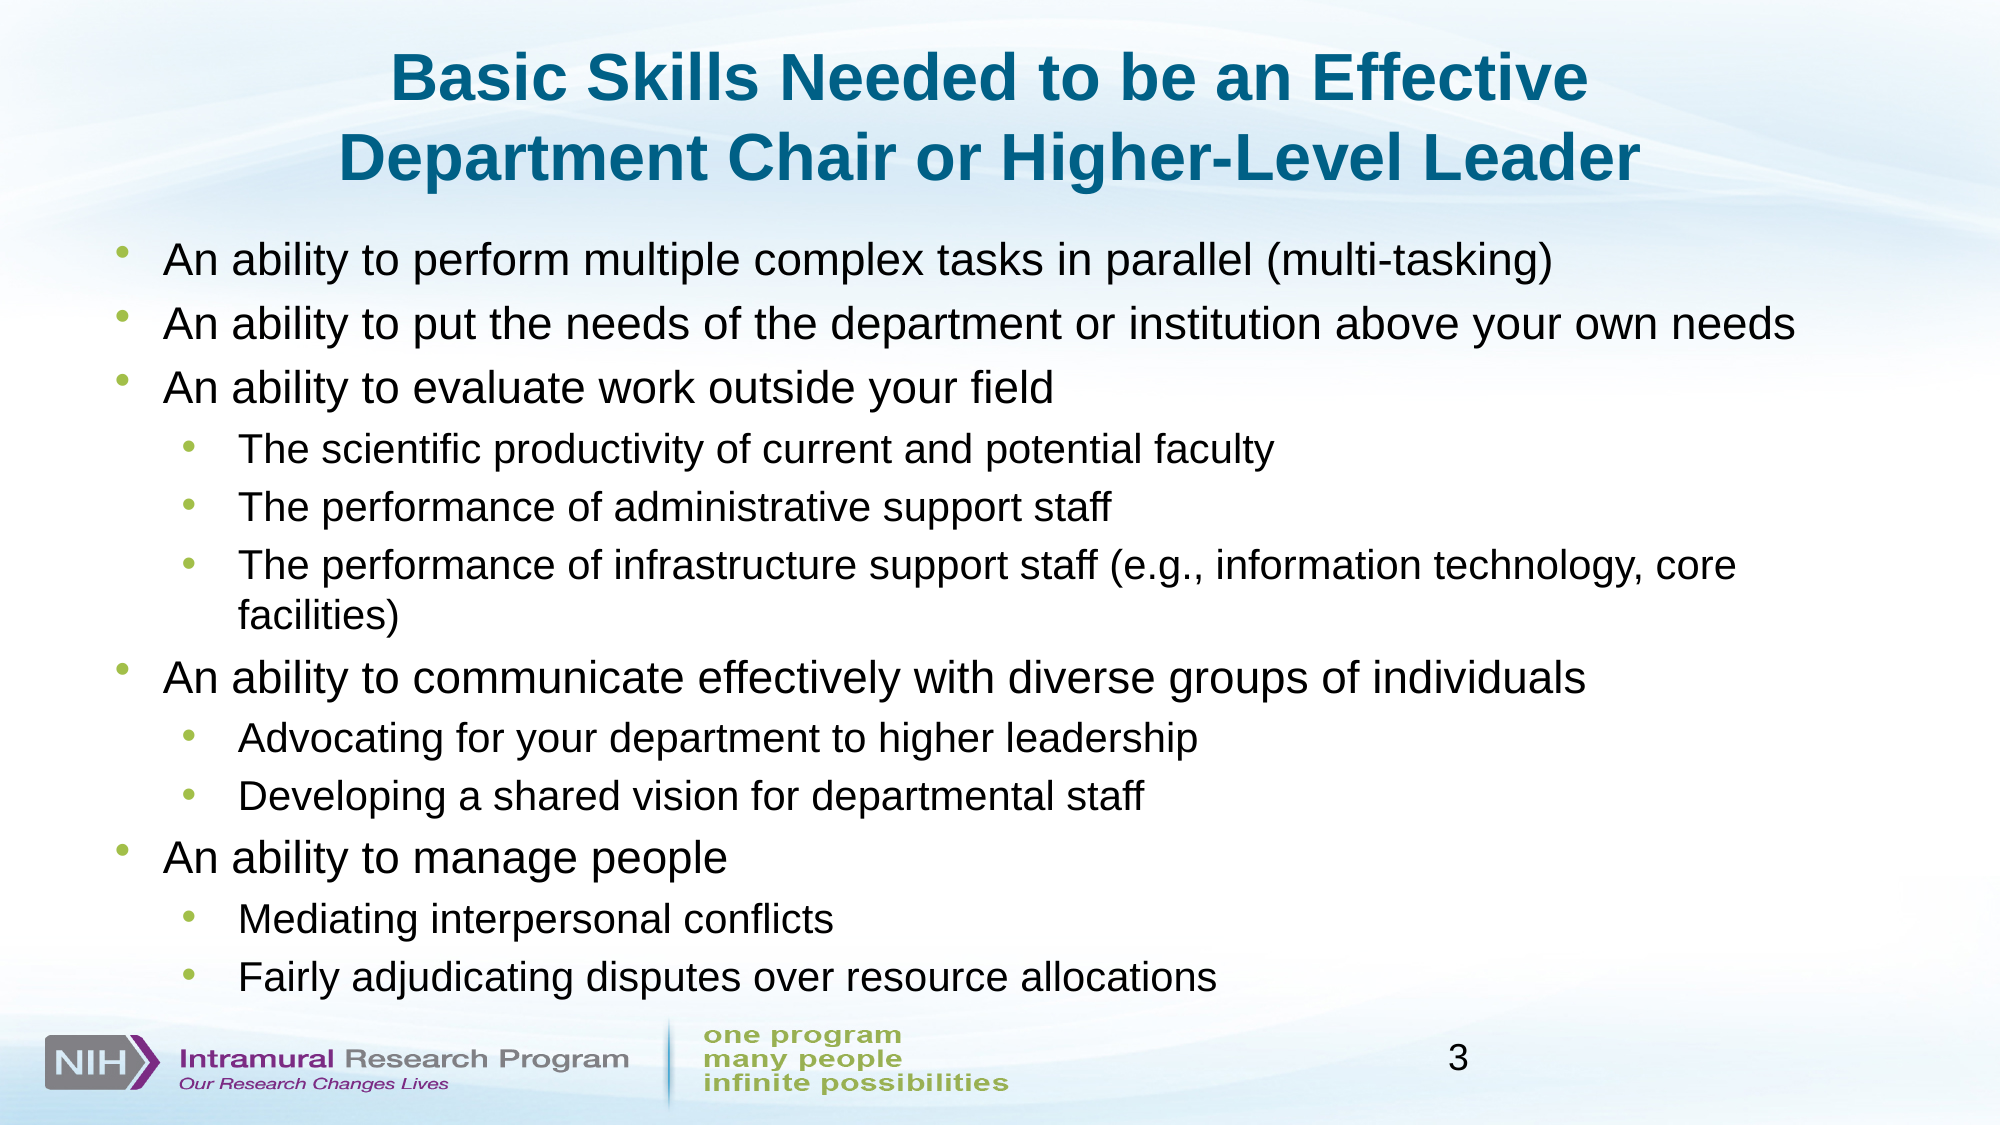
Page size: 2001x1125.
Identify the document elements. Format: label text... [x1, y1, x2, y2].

title Basic Skills Needed to be an Effective Department Chair or Higher-Level Leader [25, 39, 1975, 189]
slide_number 3 [1433, 1025, 1850, 1100]
picture [0, 0, 2000, 1125]
list An ability to perform multiple complex tasks in parallel (multi-tasking) An ability to put the needs of the department or institution above your own needs An ability to evaluate work outside your field The scientific productivity of current and potential faculty The performance of administrative support staff The performance of infrastructure support staff (e.g., information technology, core facilities) An ability to communicate effectively with diverse groups of individuals Advocating for your department to higher leadership Developing a shared vision for departmental staff An ability to manage people Mediating interpersonal conflicts Fairly adjudicating disputes over resource allocations [99, 222, 1901, 976]
